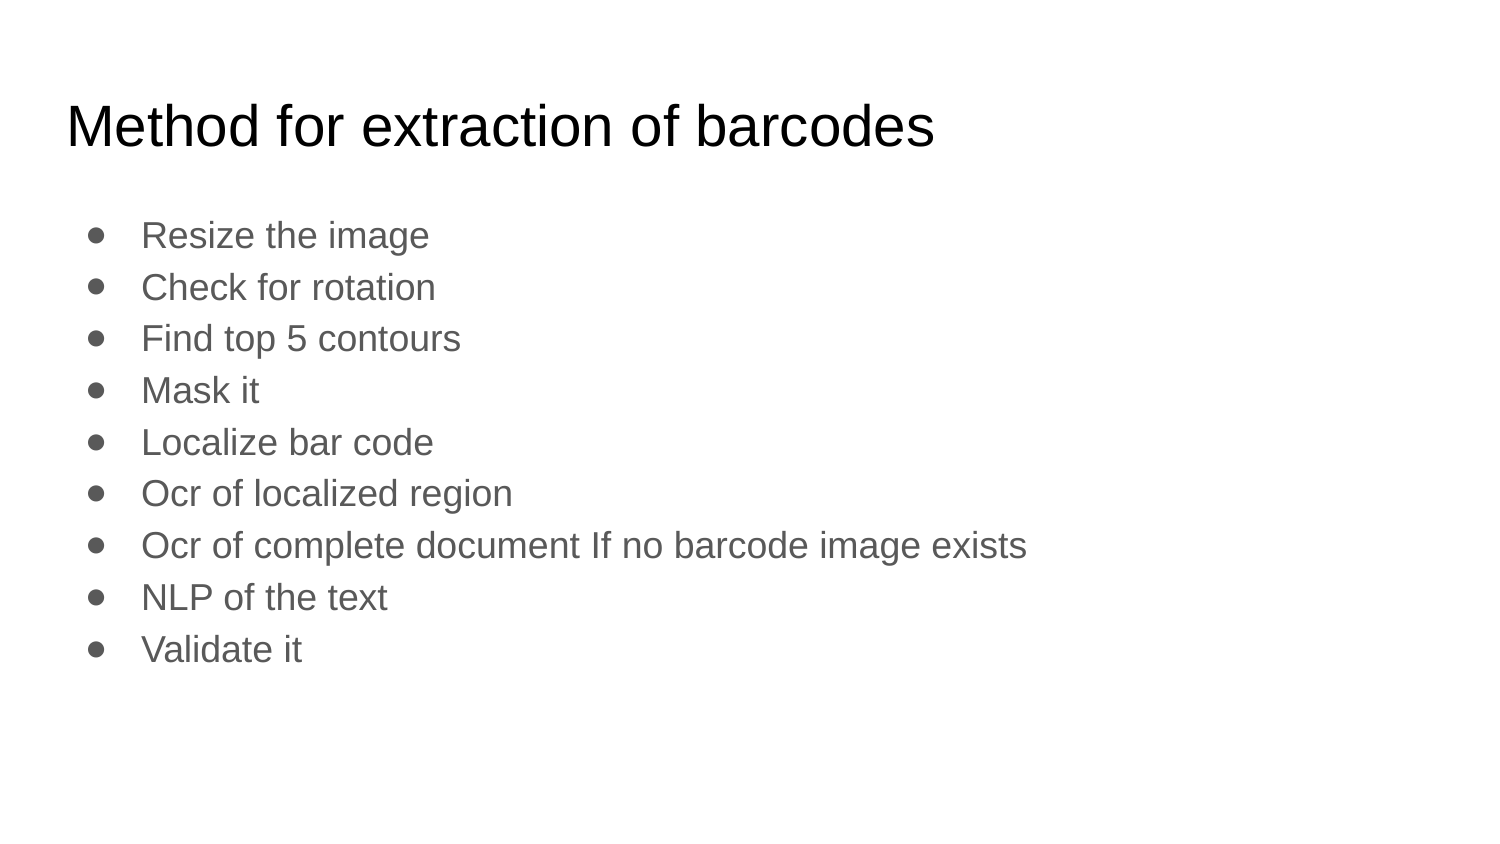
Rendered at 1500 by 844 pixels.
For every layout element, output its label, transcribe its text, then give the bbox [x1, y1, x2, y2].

title Method for extraction of barcodes [51, 72, 1449, 167]
list Resize the image Check for rotation Find top 5 contours Mask it Localize bar code Ocr of localized region Ocr of complete document If no barcode image exists NLP of the text Validate it [51, 189, 1449, 750]
